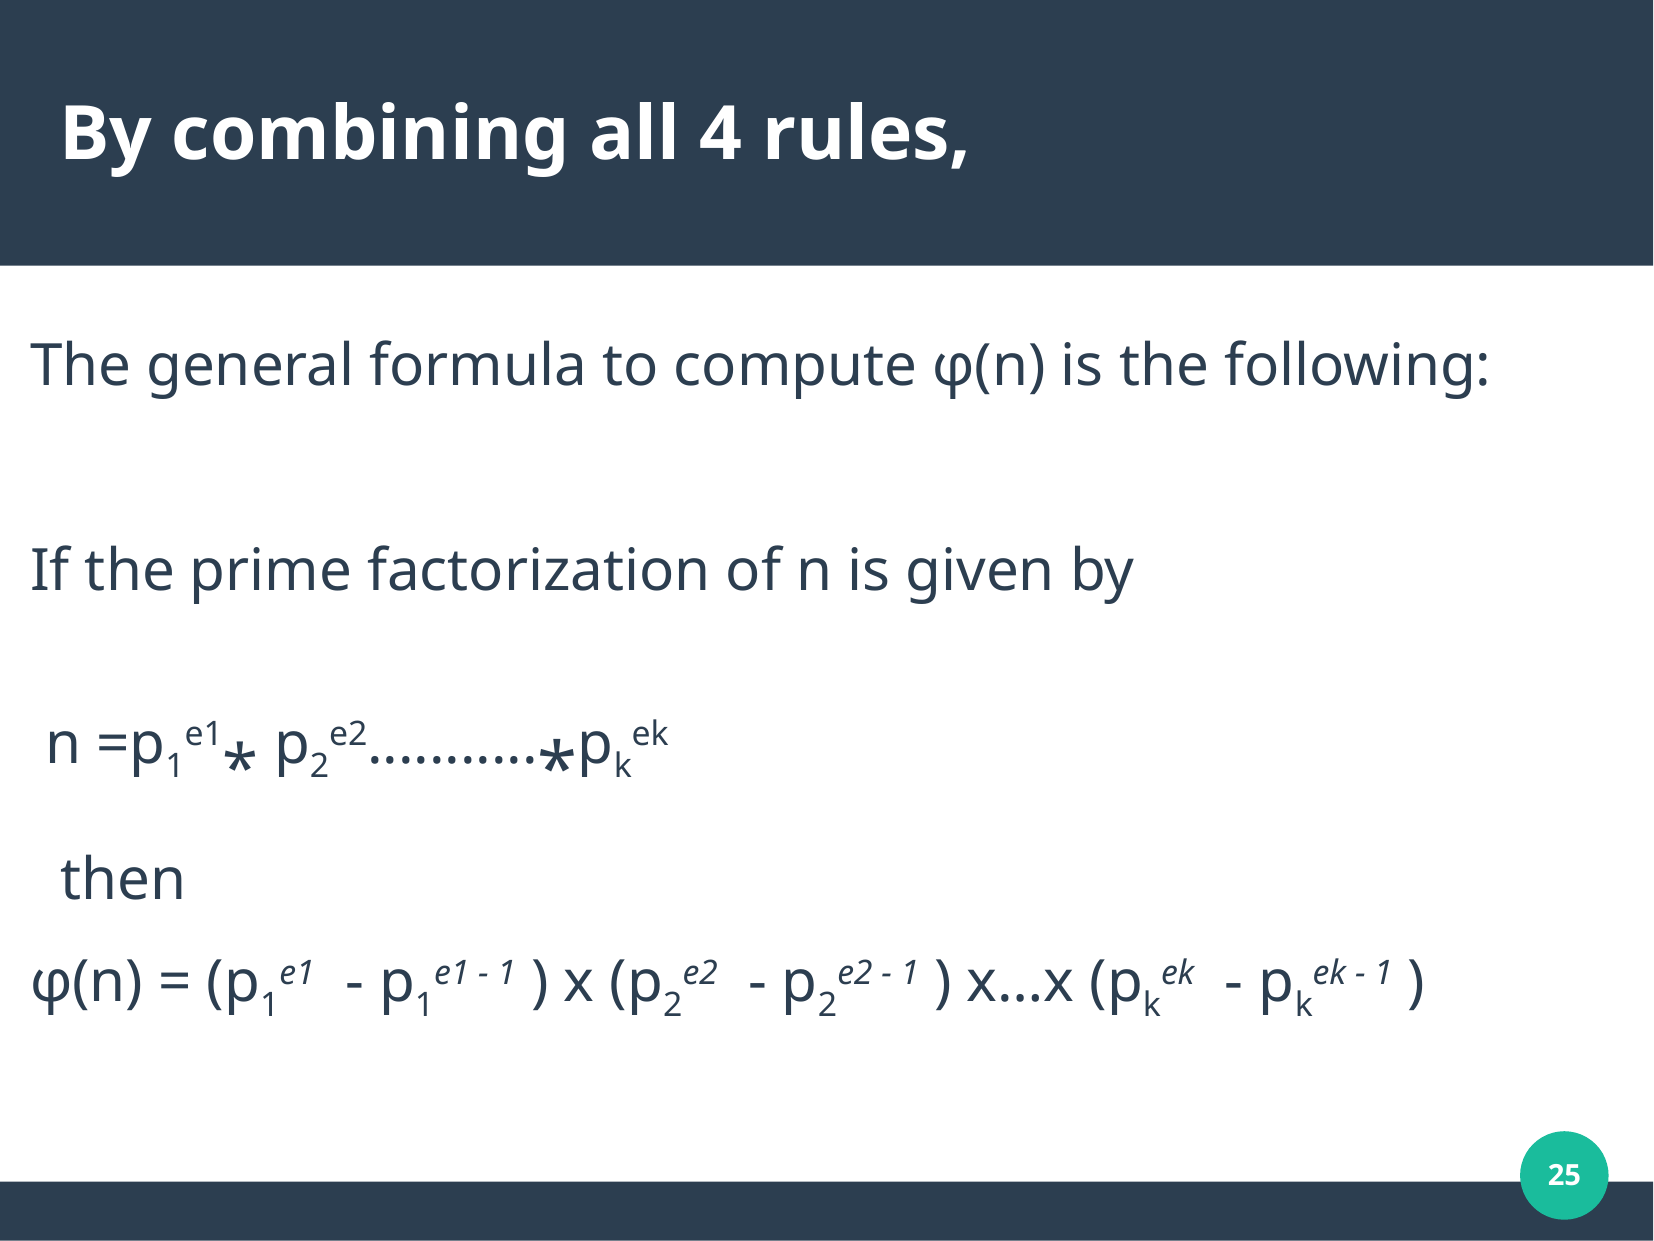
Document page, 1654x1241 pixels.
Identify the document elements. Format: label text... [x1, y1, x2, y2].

slide_number 25 [1505, 1116, 1624, 1235]
list The general formula to compute φ(n) is the following: If the prime factorization of n is given by n =p1e1* p2e2...........*pkek then φ(n) = (p1e1 - p1e1 - 1 ) x (p2e2 - p2e2 - 1 ) x…x (pkek - pkek - 1 ) [29, 324, 1654, 1152]
title By combining all 4 rules, [59, 49, 1594, 207]
